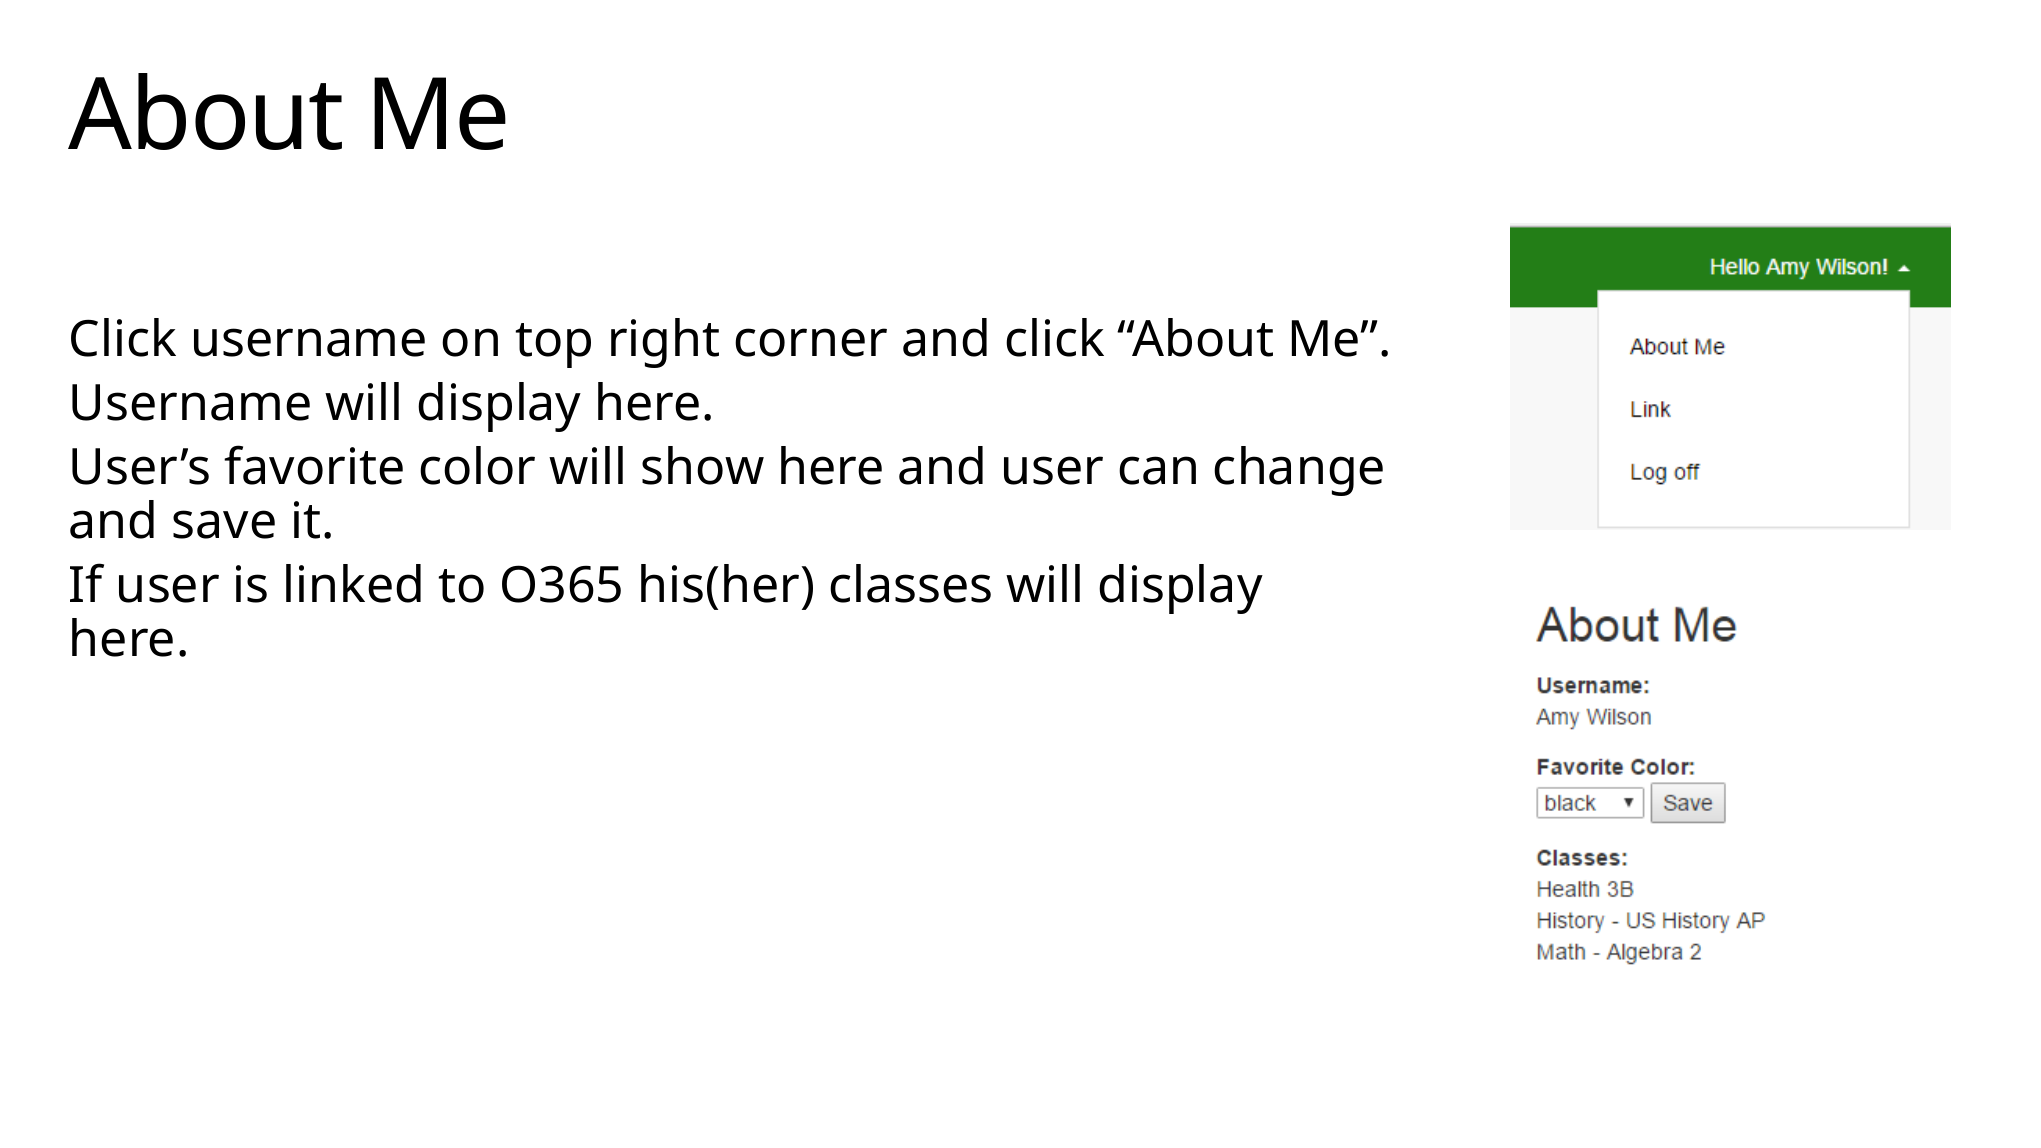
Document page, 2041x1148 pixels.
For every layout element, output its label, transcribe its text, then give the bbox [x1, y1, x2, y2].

picture [1509, 223, 1951, 531]
list Click username on top right corner and click “About Me”. Username will display here. User’s favorite color will show here and user can change and save it. If user is linked to O365 his(her) classes will display here. [45, 298, 1420, 1026]
title About Me [45, 48, 1996, 199]
picture [1507, 601, 1860, 977]
